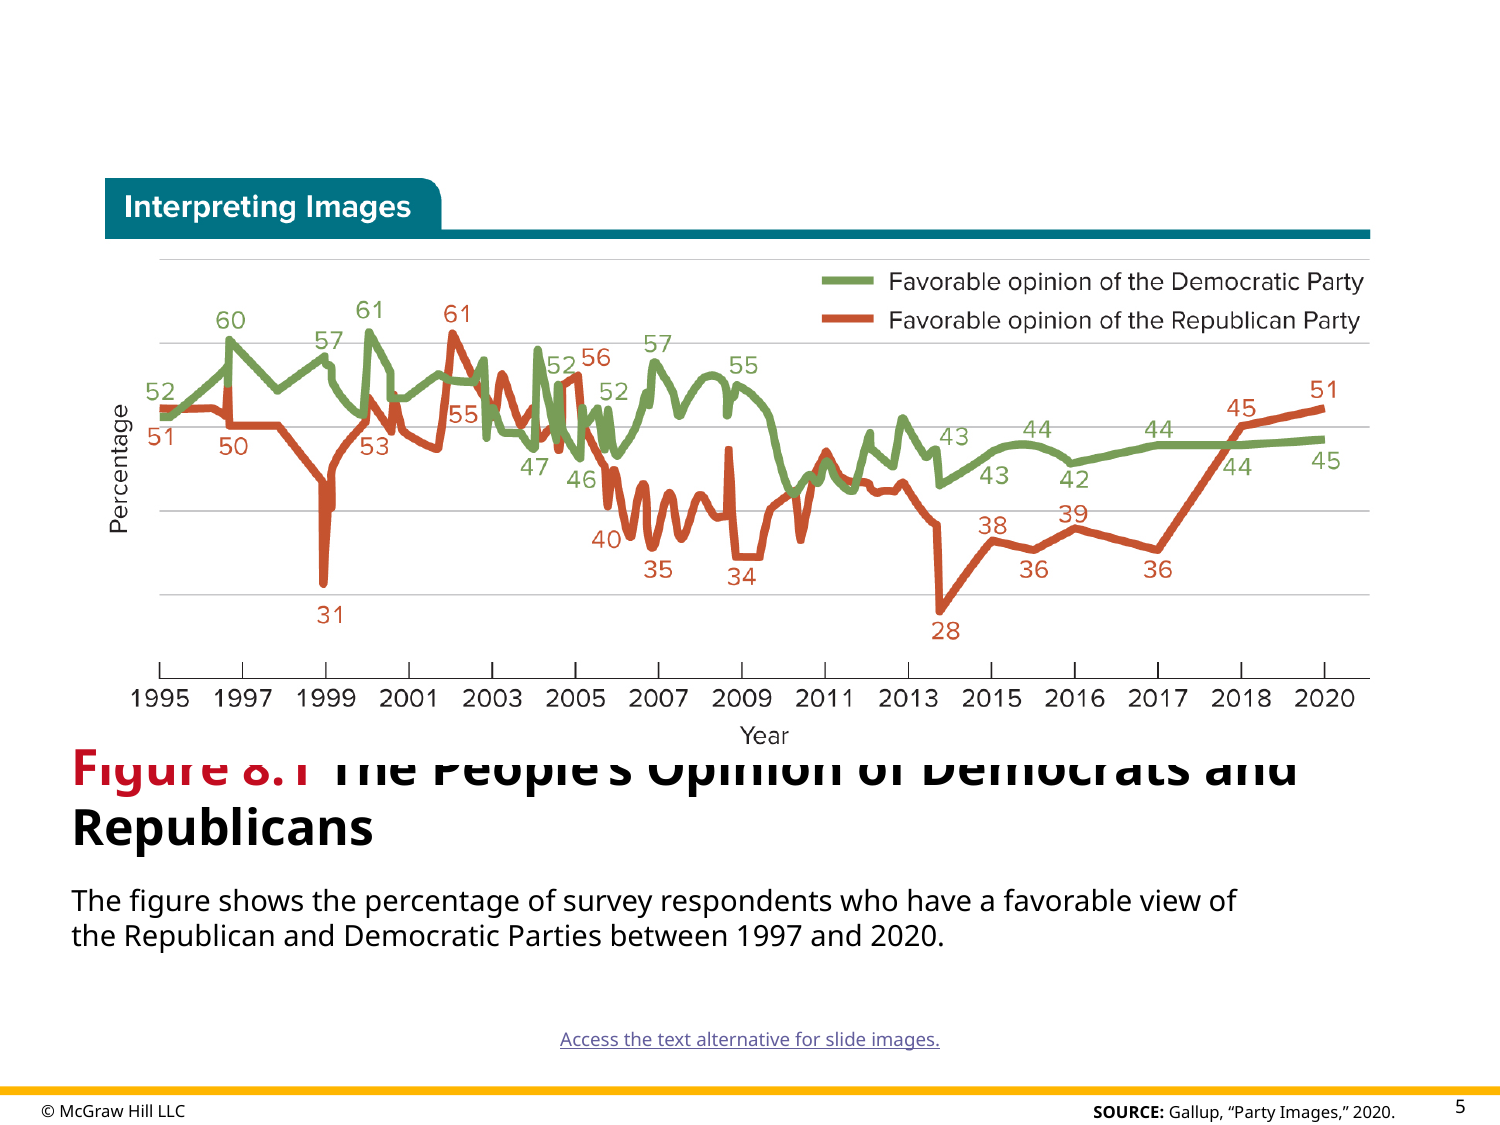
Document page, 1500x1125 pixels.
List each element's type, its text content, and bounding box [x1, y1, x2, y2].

list SOURCE: Gallup, “Party Images,” 2020. [350, 1094, 1416, 1125]
title Figure 8.1 The People’s Opinion of Democrats and Republicans [54, 773, 1446, 865]
list Access the text alternative for slide images. [506, 1012, 994, 1068]
slide_number 5 [1415, 1094, 1474, 1122]
picture [98, 169, 1401, 765]
list The figure shows the percentage of survey respondents who have a favorable view of the Republican and Democratic Parties between 1997 and 2020. [56, 875, 1263, 981]
